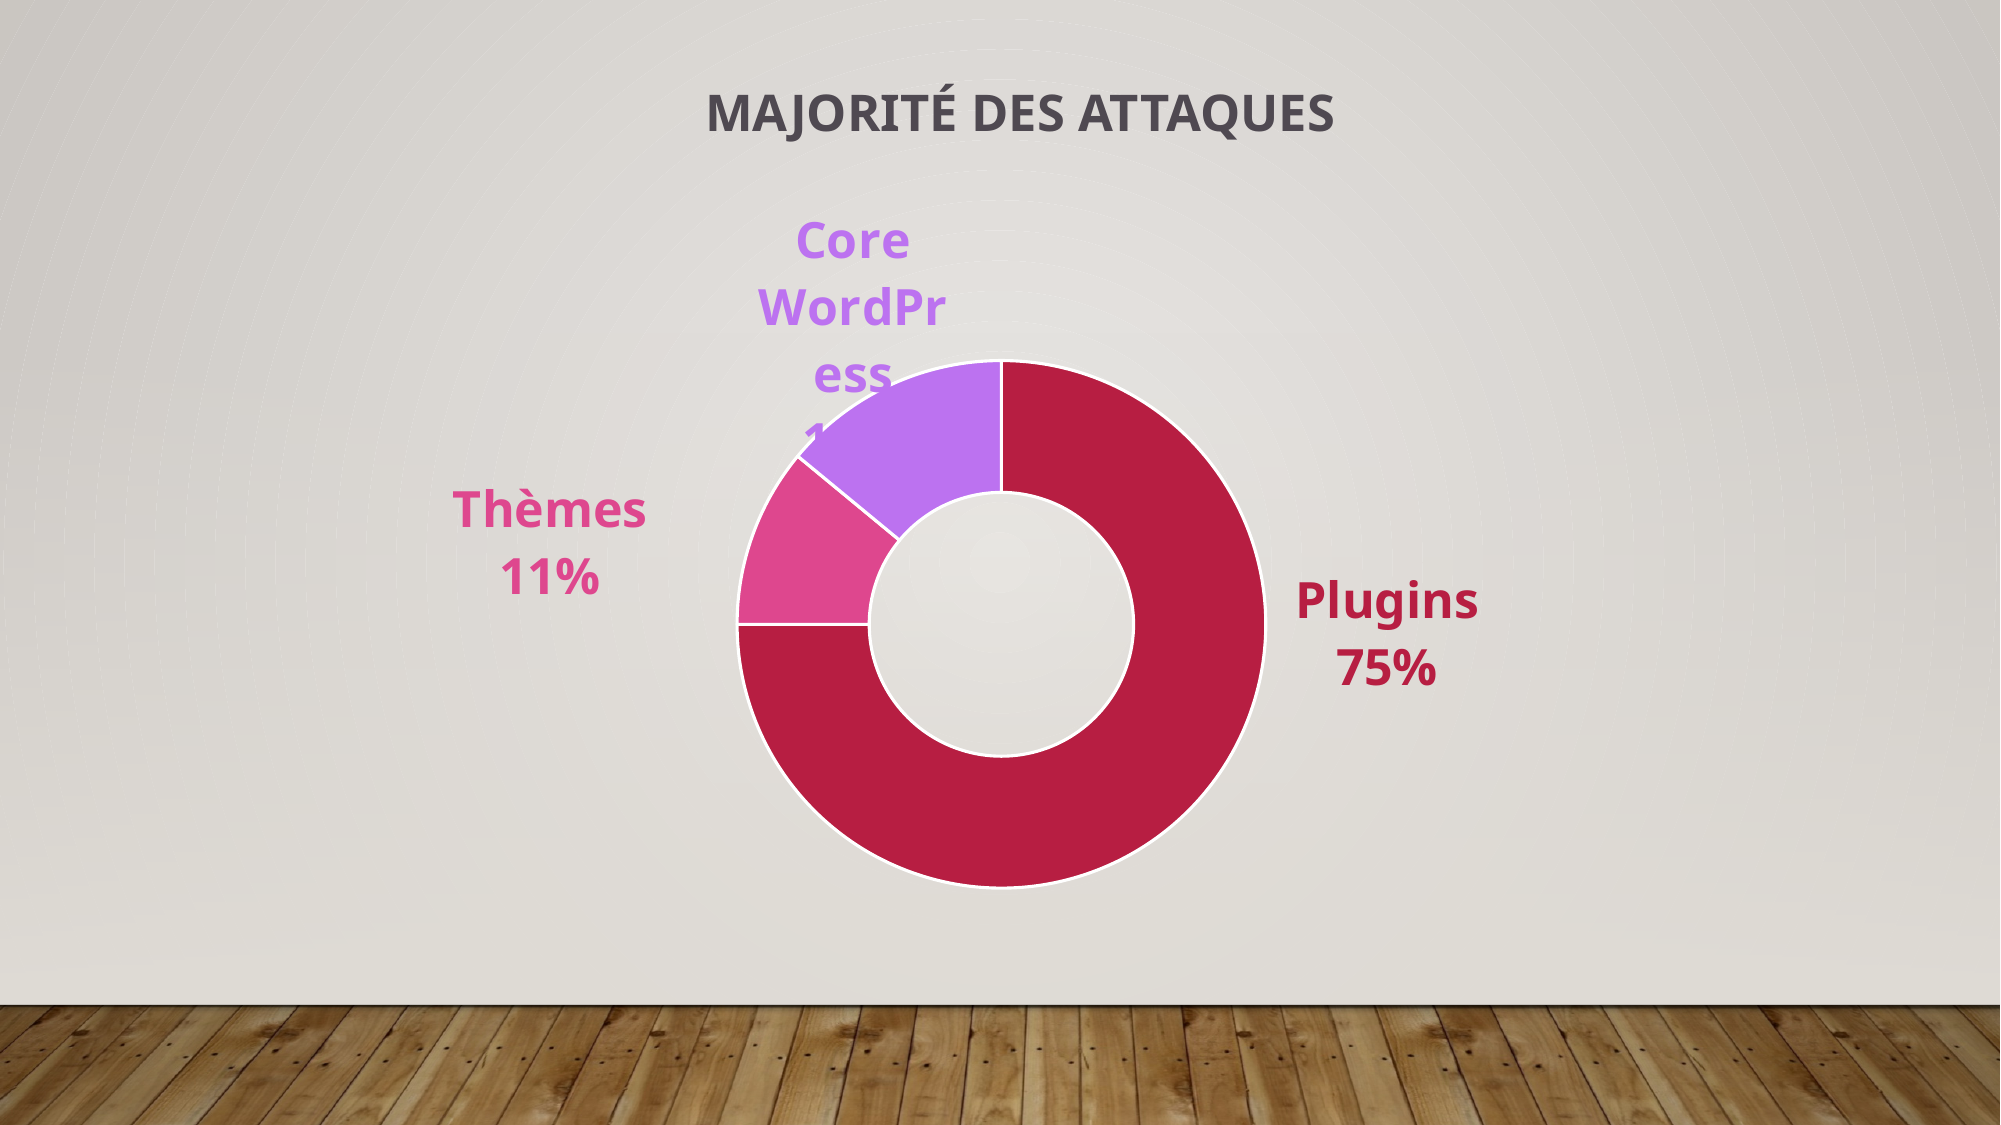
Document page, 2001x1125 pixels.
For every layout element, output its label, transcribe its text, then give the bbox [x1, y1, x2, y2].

chart [73, 205, 1927, 890]
picture [0, 1005, 2000, 1125]
text_box majorité des attaques [626, 80, 1416, 181]
